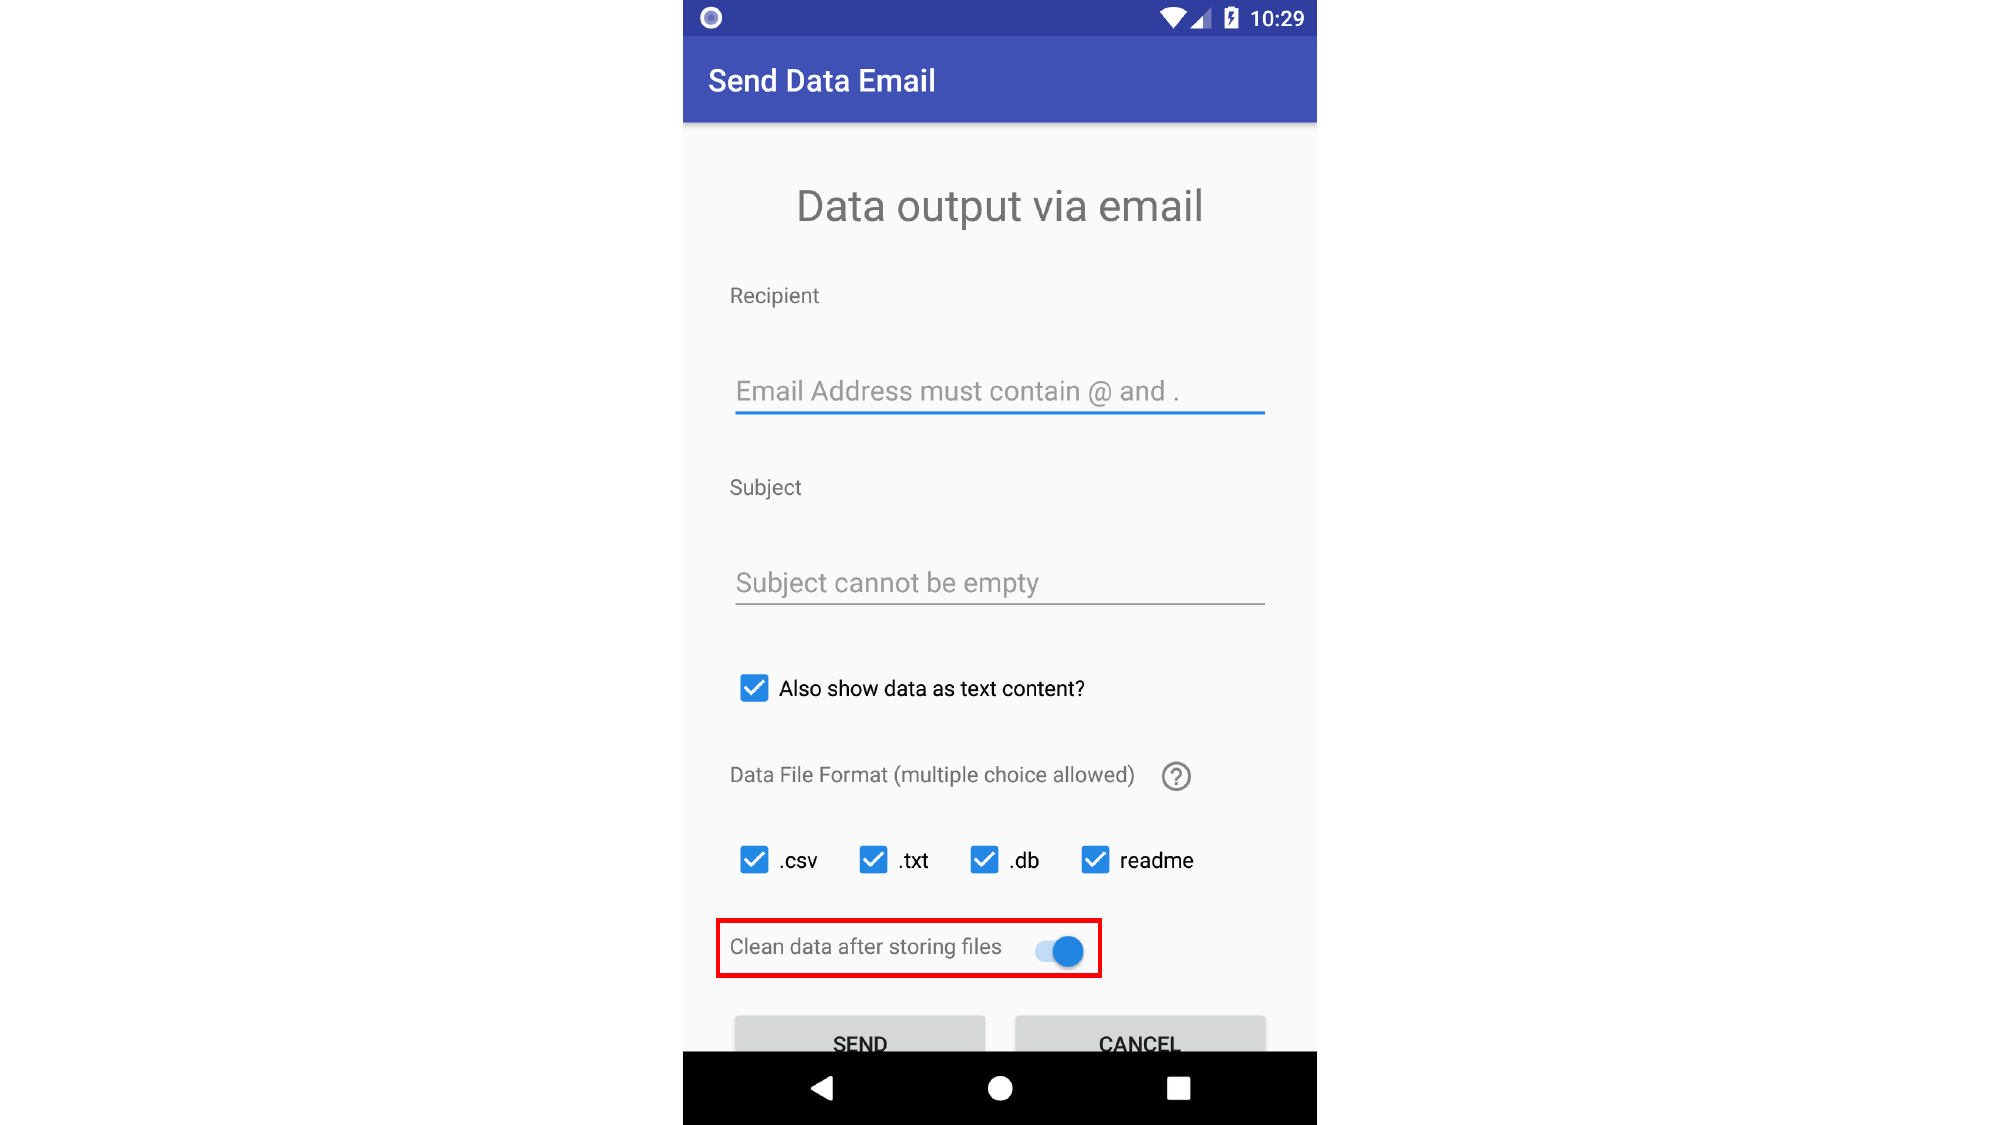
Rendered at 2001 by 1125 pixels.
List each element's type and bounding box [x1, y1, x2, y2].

picture [683, 0, 1317, 1125]
